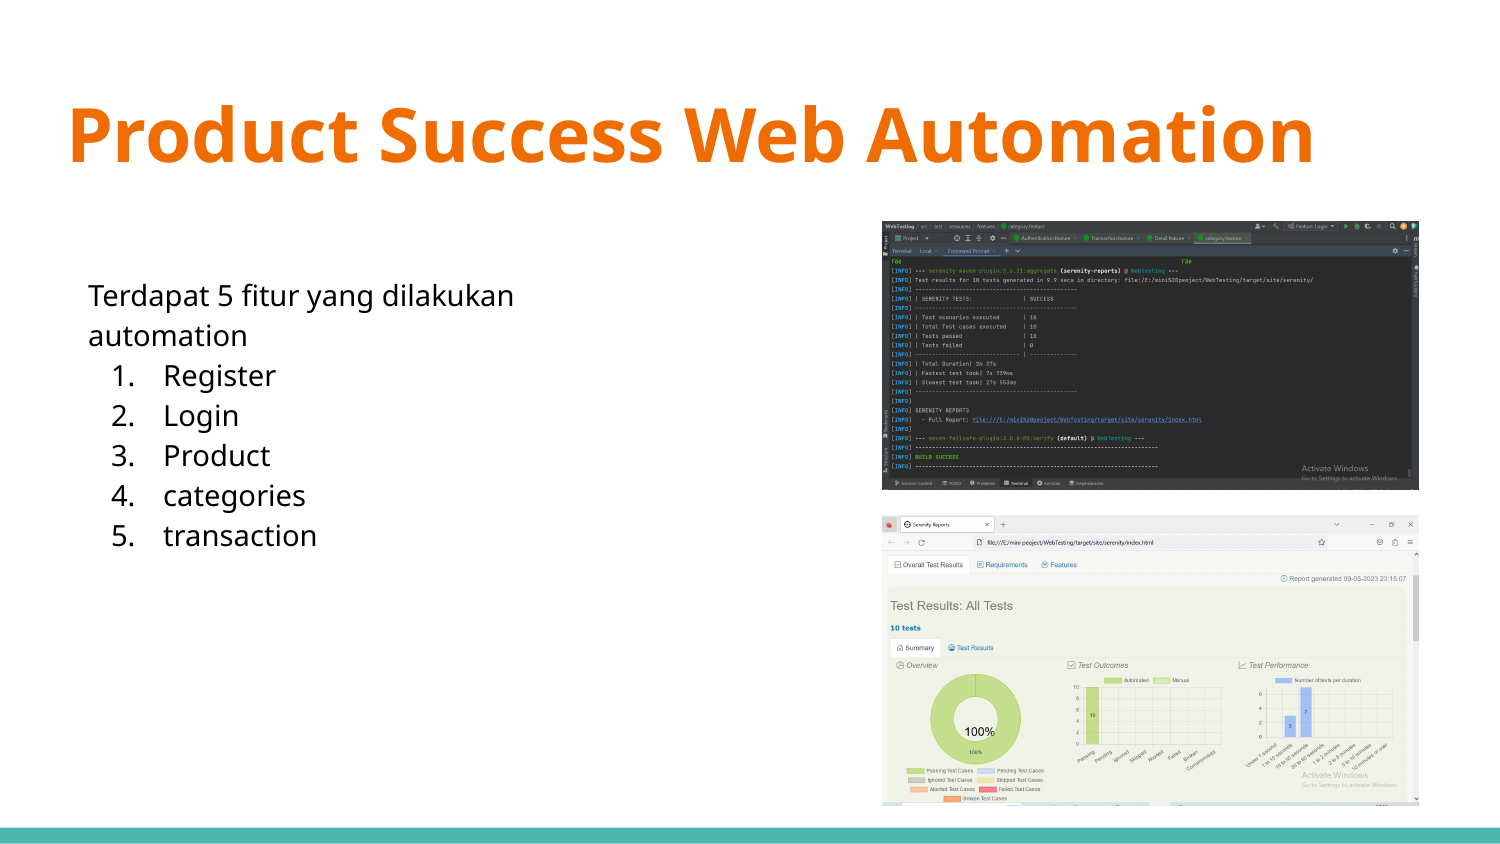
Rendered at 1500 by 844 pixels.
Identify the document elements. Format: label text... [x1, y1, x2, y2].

picture [882, 515, 1419, 806]
text_box Terdapat 5 fitur yang dilakukan automation Register Login Product categories transaction [73, 221, 693, 568]
picture [882, 221, 1419, 490]
title Product Success Web Automation [51, 72, 1449, 210]
